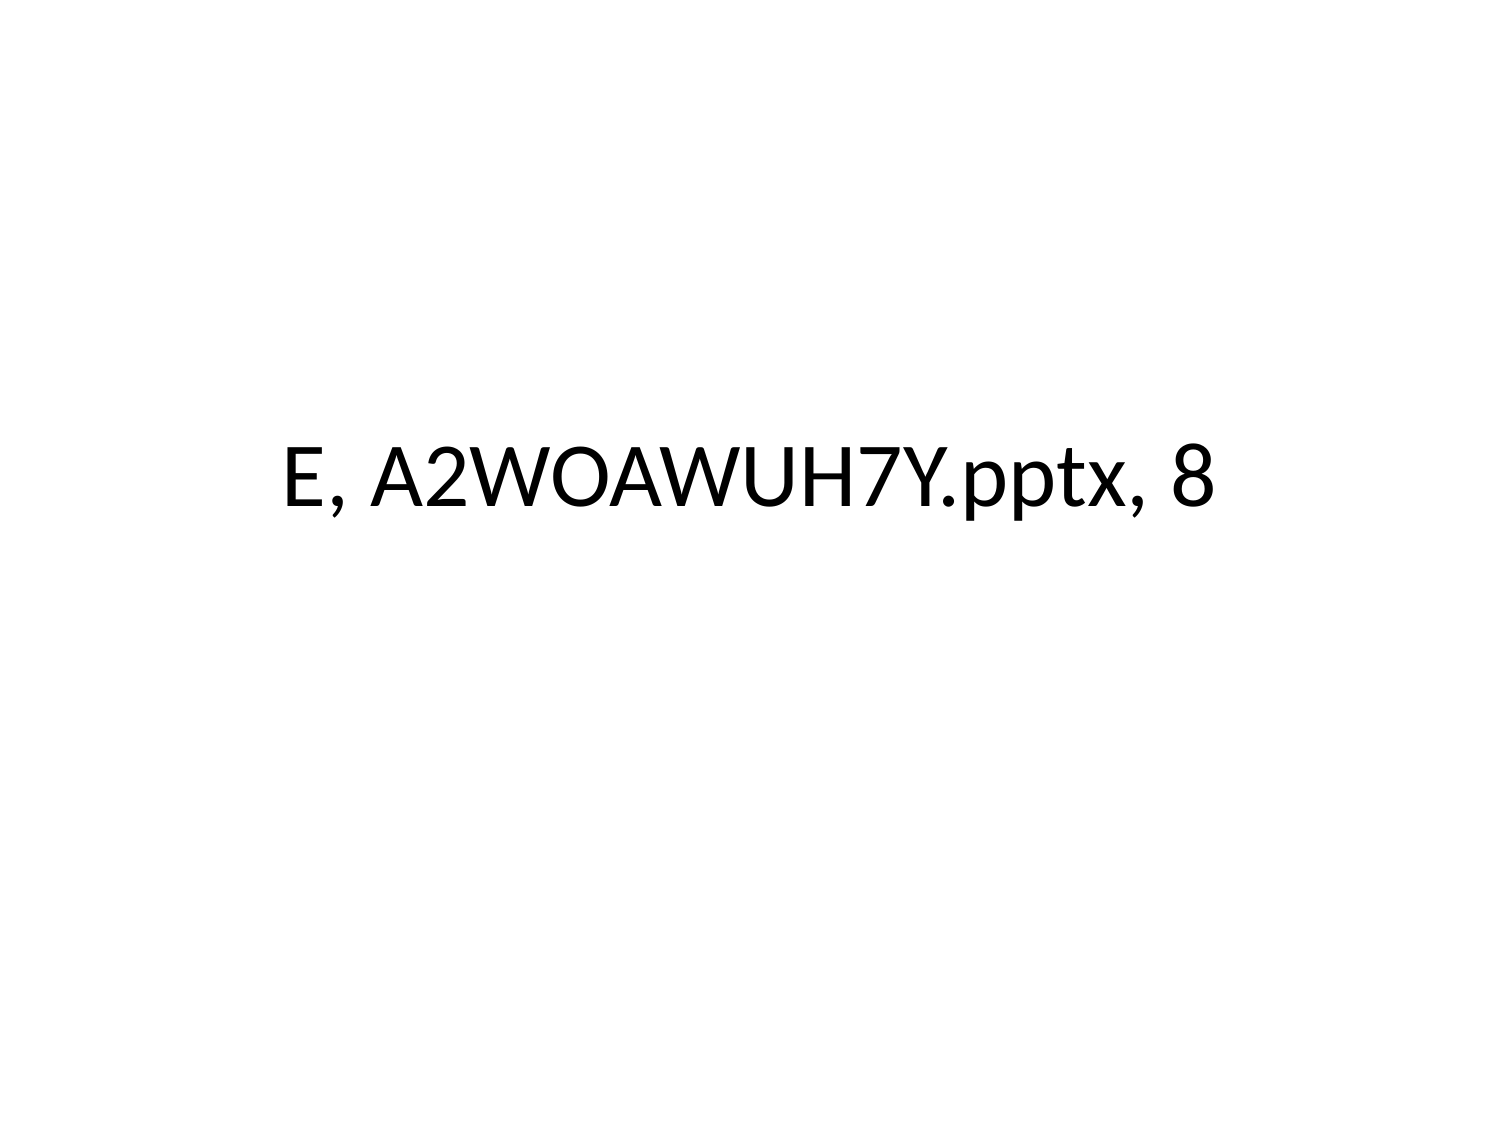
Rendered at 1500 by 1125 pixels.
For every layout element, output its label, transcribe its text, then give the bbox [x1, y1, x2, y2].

title E, A2WOAWUH7Y.pptx, 8 [112, 349, 1388, 591]
